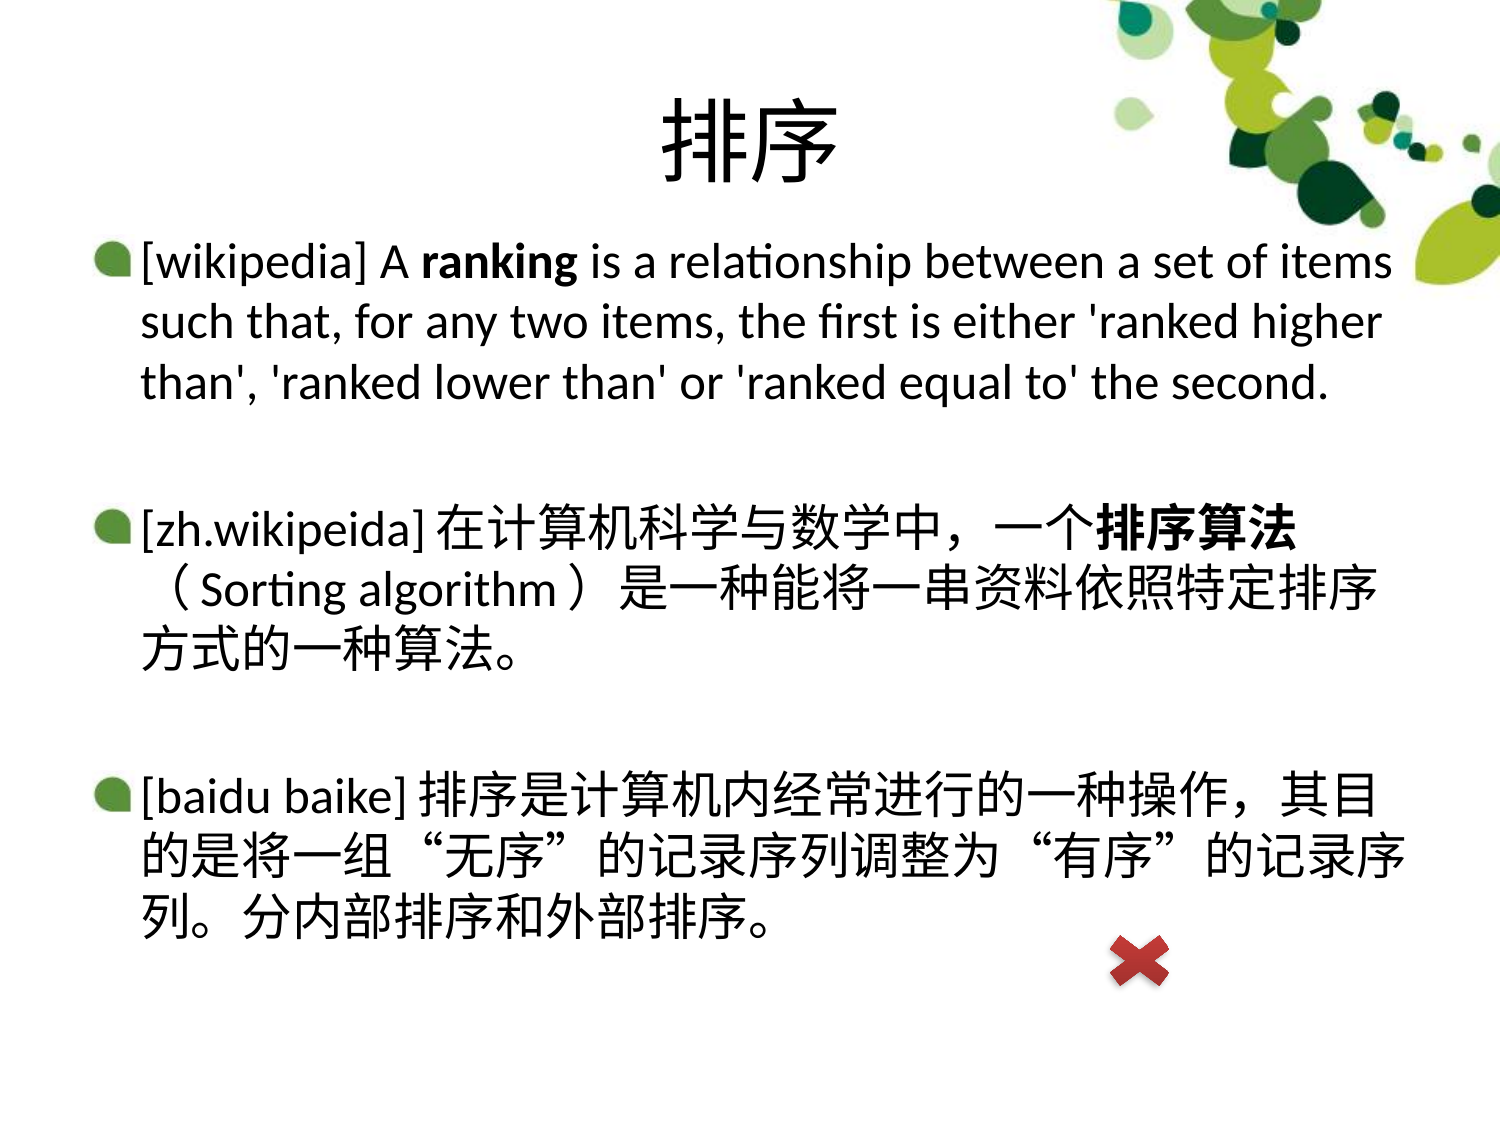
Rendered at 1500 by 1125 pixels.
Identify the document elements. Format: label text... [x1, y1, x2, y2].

list [wikipedia] A ranking is a relationship between a set of items such that, for any two items, the first is either 'ranked higher than', 'ranked lower than' or 'ranked equal to' the second. [zh.wikipeida]在计算机科学与数学中，一个排序算法（Sorting algorithm）是一种能将一串资料依照特定排序方式的一种算法。 [baidu baike]排序是计算机内经常进行的一种操作，其目的是将一组“无序”的记录序列调整为“有序”的记录序列。分内部排序和外部排序。 [75, 219, 1425, 1005]
picture [0, 0, 1500, 1125]
text_box [1110, 935, 1170, 986]
title 排序 [75, 45, 1425, 219]
